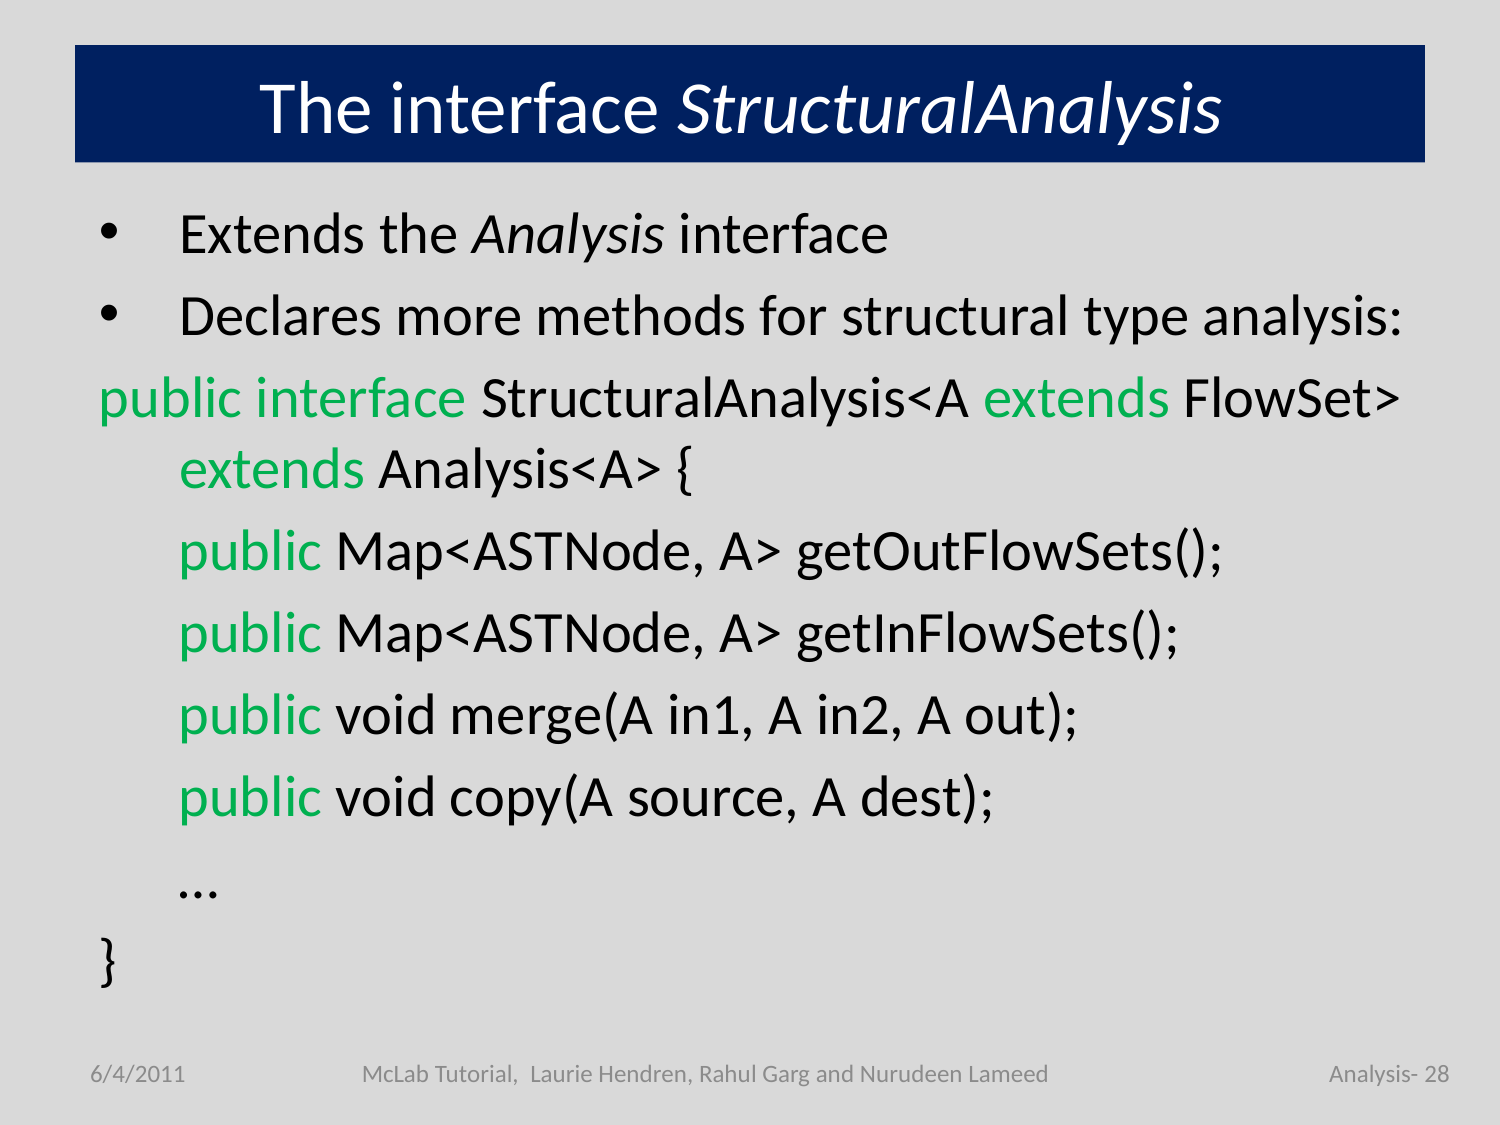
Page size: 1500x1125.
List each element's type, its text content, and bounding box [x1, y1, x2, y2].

list Extends the Analysis interface Declares more methods for structural type analysis: public interface StructuralAnalysis<A extends FlowSet> extends Analysis<A> { public Map<ASTNode, A> getOutFlowSets(); public Map<ASTNode, A> getInFlowSets(); public void merge(A in1, A in2, A out); public void copy(A source, A dest); … } [75, 187, 1425, 1025]
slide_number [75, 1042, 213, 1103]
title The interface StructuralAnalysis [75, 45, 1425, 163]
footer McLab Tutorial, Laurie Hendren, Rahul Garg and Nurudeen Lameed [300, 1042, 1113, 1103]
slide_number Analysis- 28 [1299, 1042, 1465, 1103]
